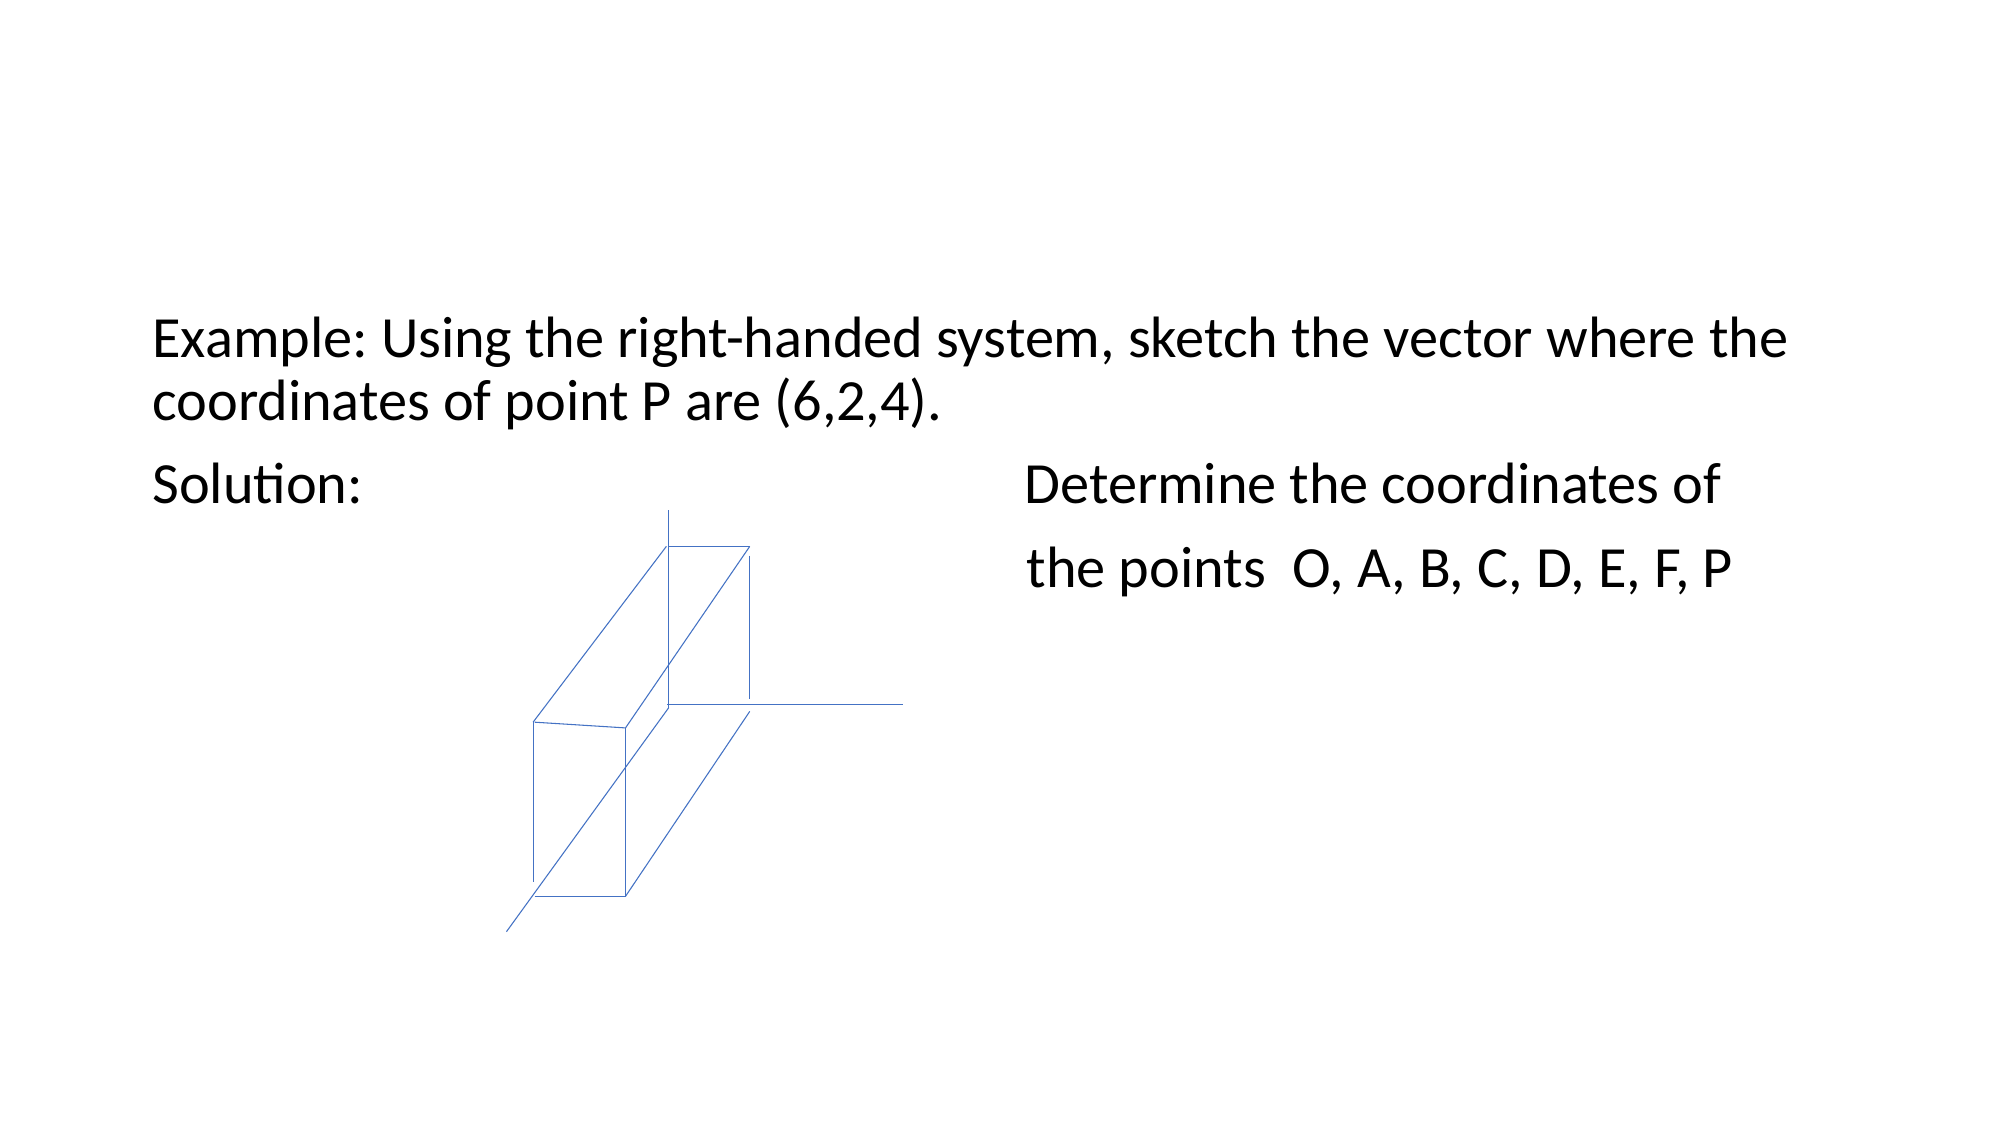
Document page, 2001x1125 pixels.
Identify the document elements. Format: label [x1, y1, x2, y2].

text_box [506, 707, 669, 932]
text_box [626, 728, 750, 897]
text_box [534, 722, 626, 728]
text_box [533, 546, 625, 722]
text_box [625, 546, 750, 728]
